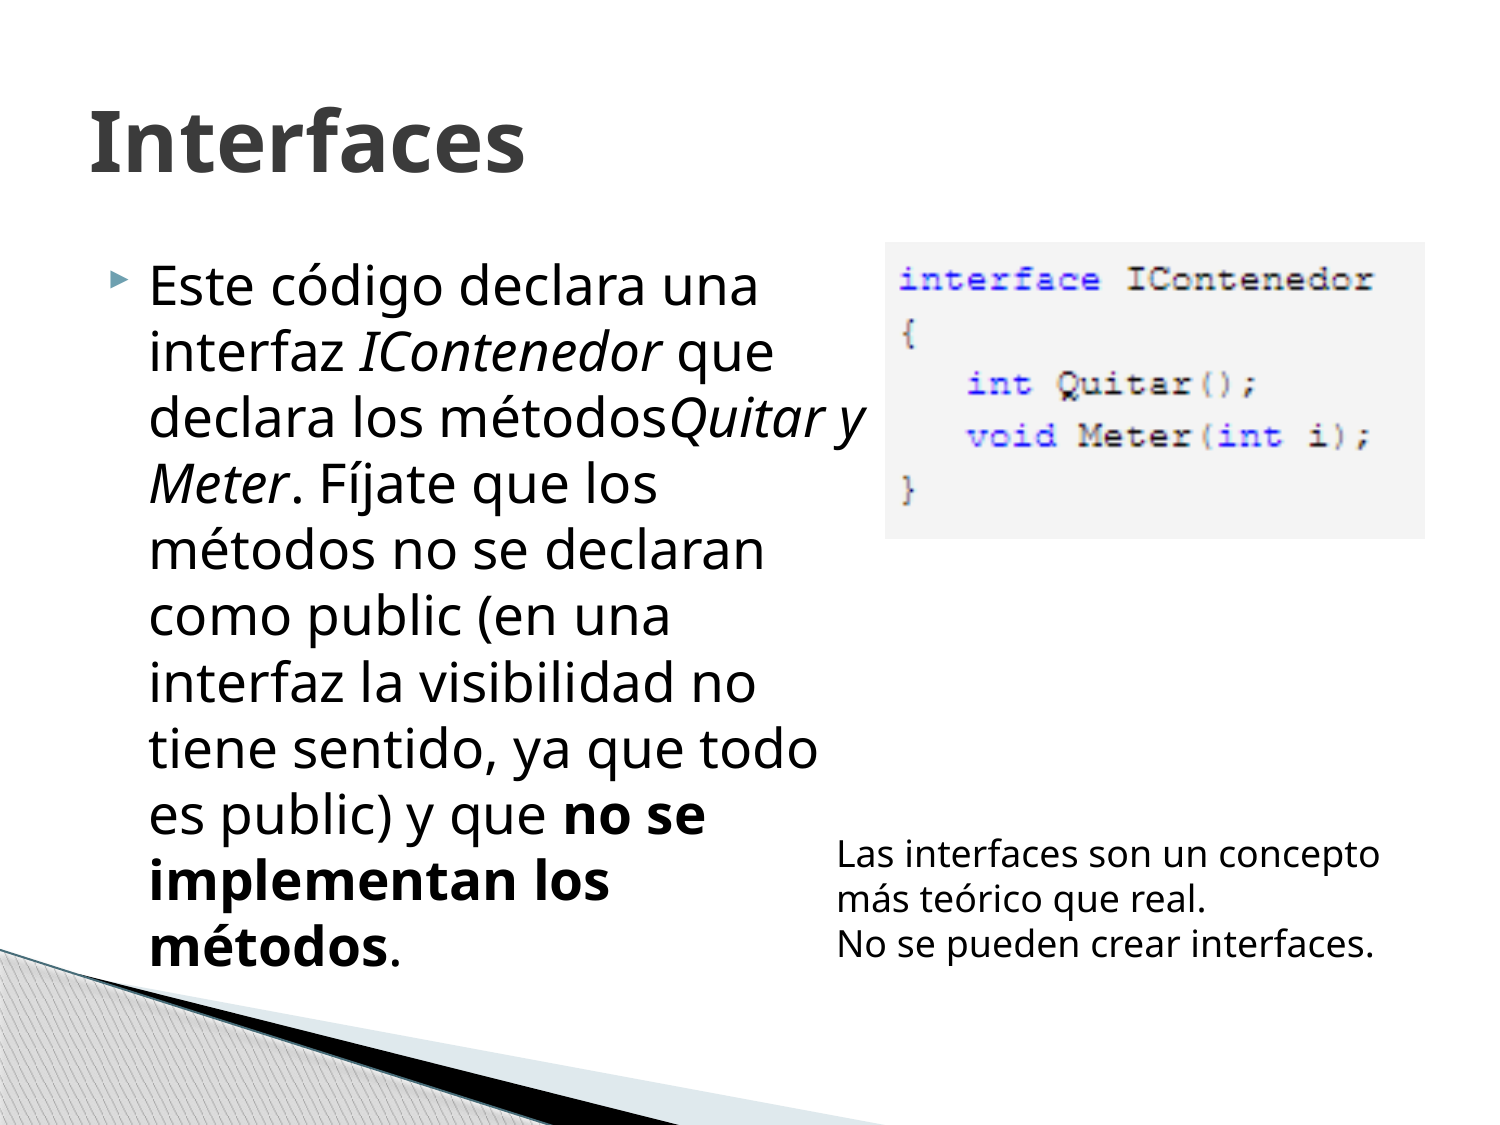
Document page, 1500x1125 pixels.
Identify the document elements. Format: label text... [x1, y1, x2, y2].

text_box Las interfaces son un concepto más teórico que real. No se pueden crear interfaces. [821, 822, 1407, 972]
title Interfaces [75, 45, 1425, 233]
list Este código declara una interfaz IContenedor que declara los métodosQuitar y Meter. Fíjate que los métodos no se declaran como public (en una interfaz la visibilidad no tiene sentido, ya que todo es public) y que no se implementan los métodos. [75, 243, 886, 986]
picture [885, 242, 1426, 539]
